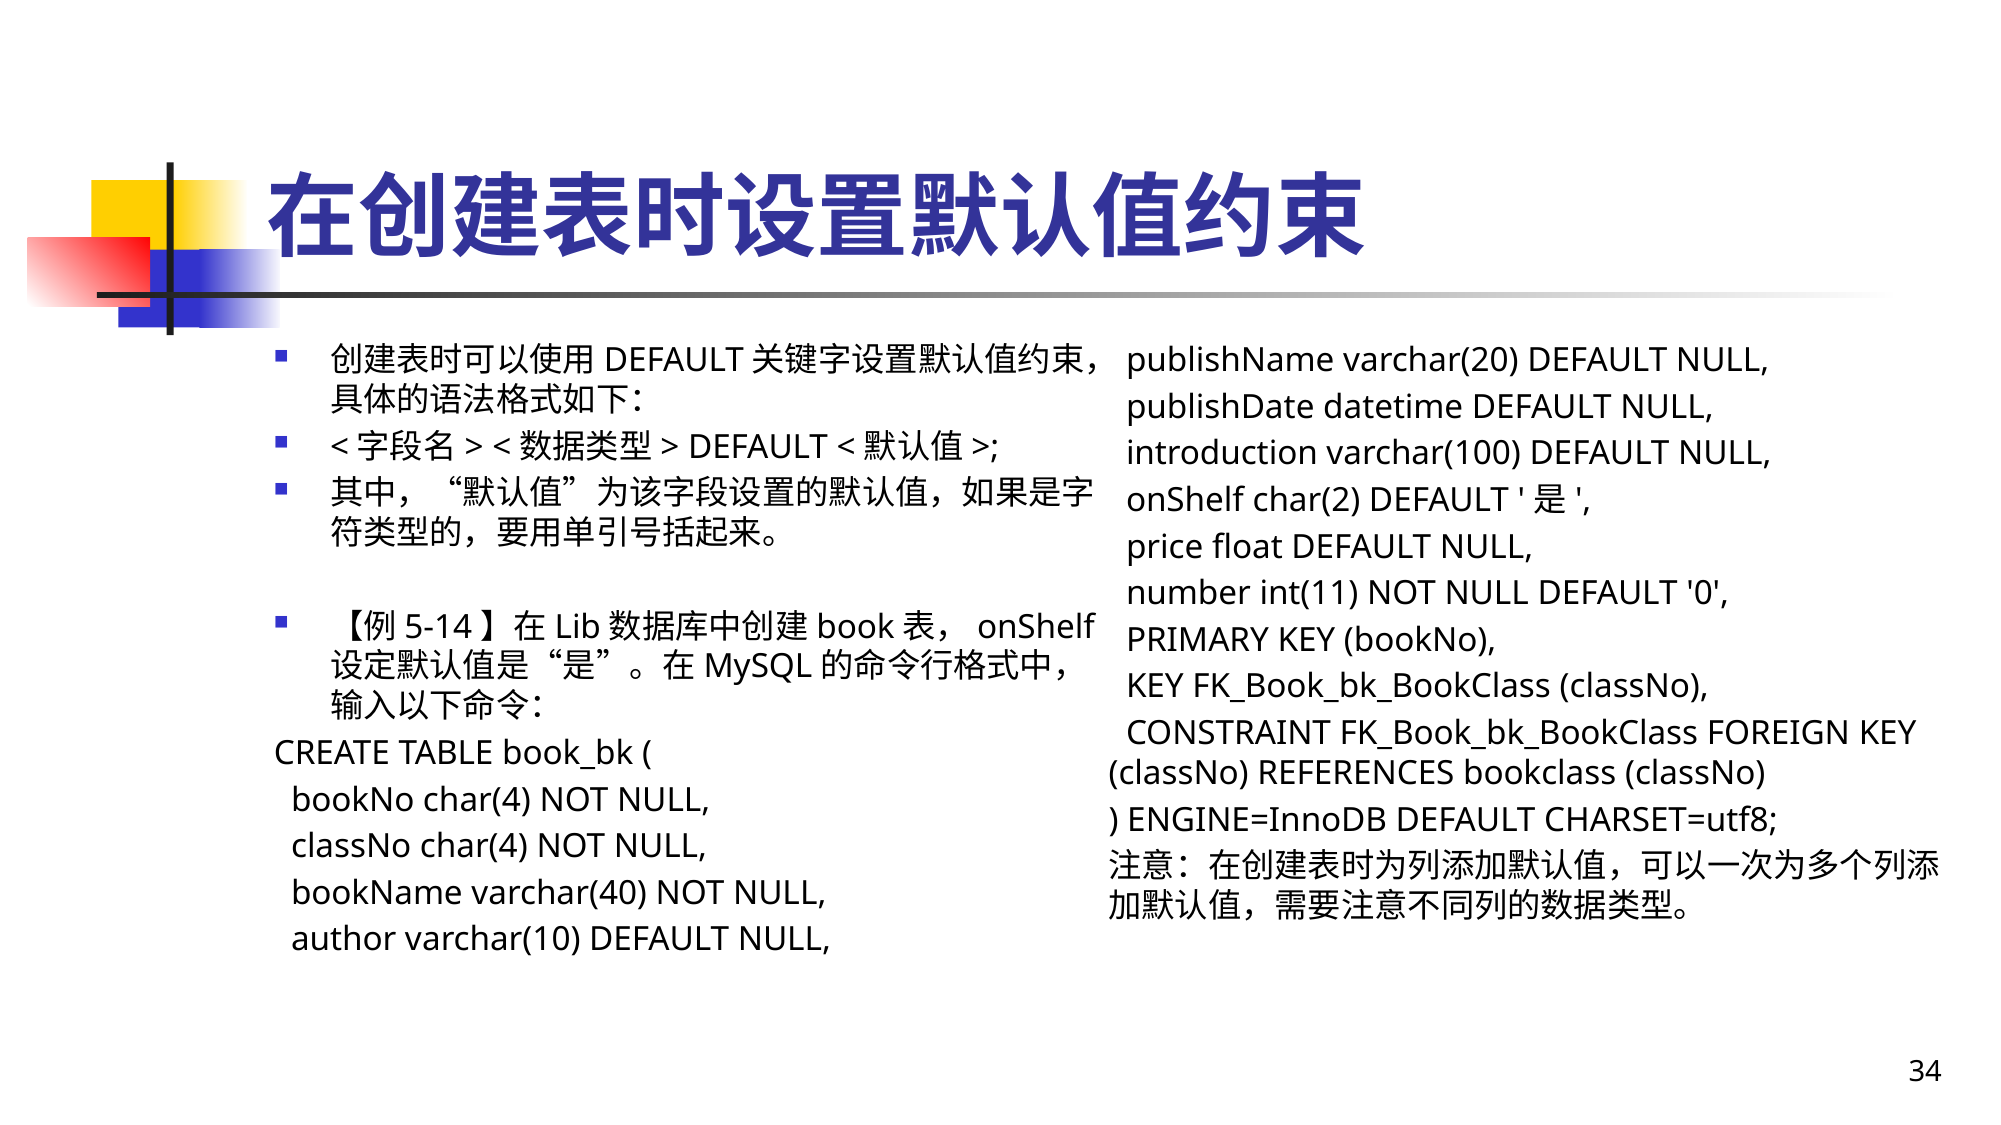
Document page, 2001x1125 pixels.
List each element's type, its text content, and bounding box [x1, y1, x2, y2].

title 在创建表时设置默认值约束 [251, 35, 1957, 275]
list 创建表时可以使用DEFAULT关键字设置默认值约束，具体的语法格式如下： <字段名> <数据类型> DEFAULT <默认值>; 其中，“默认值”为该字段设置的默认值，如果是字符类型的，要用单引号括起来。 【例5-14】在Lib数据库中创建book表，onShelf设定默认值是“是”。在MySQL的命令行格式中，输入以下命令： CREATE TABLE book_bk ( bookNo char(4) NOT NULL, classNo char(4) NOT NULL, bookName varchar(40) NOT NULL, author varchar(10) DEFAULT NULL, publishName varchar(20) DEFAULT NULL, publishDate datetime DEFAULT NULL, introduction varchar(100) DEFAULT NULL, onShelf char(2) DEFAULT '是', price float DEFAULT NULL, number int(11) NOT NULL DEFAULT '0', PRIMARY KEY (bookNo), KEY FK_Book_bk_BookClass (classNo), CONSTRAINT FK_Book_bk_BookClass FOREIGN KEY (classNo) REFERENCES bookclass (classNo) ) ENGINE=InnoDB DEFAULT CHARSET=utf8; 注意：在创建表时为列添加默认值，可以一次为多个列添加默认值，需要注意不同列的数据类型。 [258, 331, 1959, 970]
slide_number 34 [1540, 1024, 1957, 1100]
